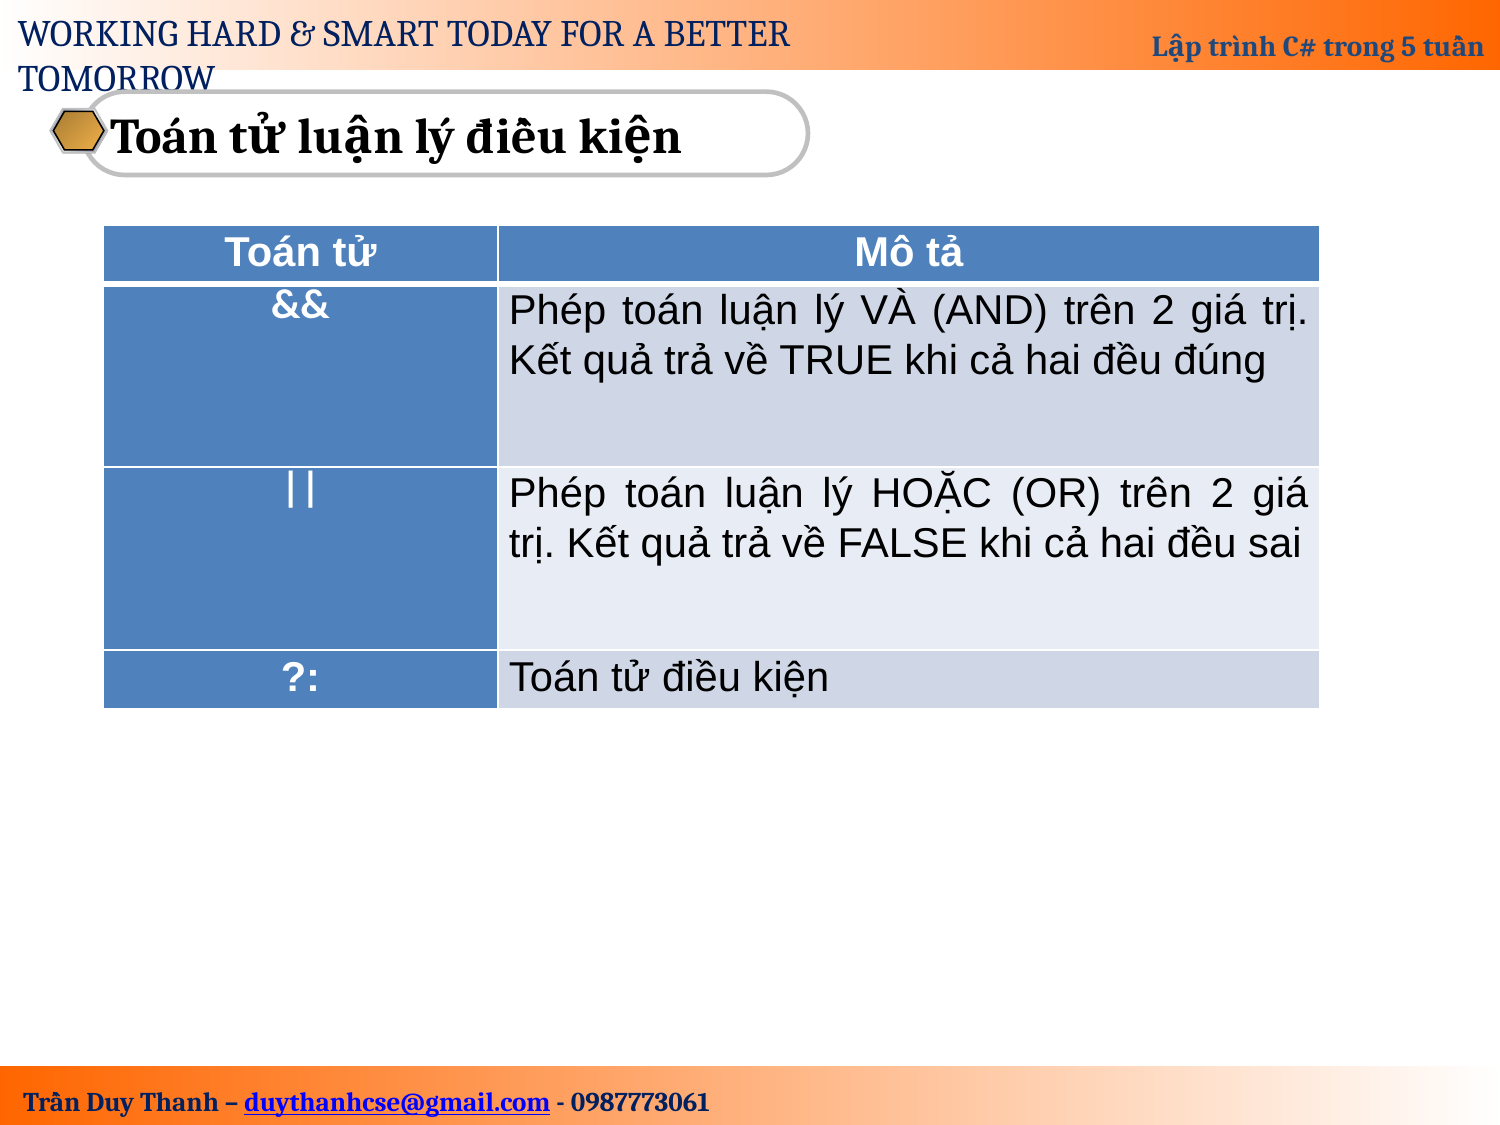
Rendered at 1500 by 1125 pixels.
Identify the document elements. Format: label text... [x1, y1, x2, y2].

table_cell ?: [104, 651, 497, 708]
table_cell Phép toán luận lý VÀ (AND) trên 2 giá trị. Kết quả trả về TRUE khi cả hai đều đúng [499, 287, 1319, 466]
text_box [49, 91, 809, 176]
table_cell Phép toán luận lý HOẶC (OR) trên 2 giá trị. Kết quả trả về FALSE khi cả hai đều sai [499, 468, 1319, 649]
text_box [1207, 0, 1211, 70]
table_cell && [104, 287, 497, 466]
table_cell || [104, 468, 497, 649]
table_header Toán tử [104, 226, 497, 281]
table_cell Toán tử điều kiện [499, 651, 1319, 708]
table_header Mô tả [499, 226, 1319, 281]
